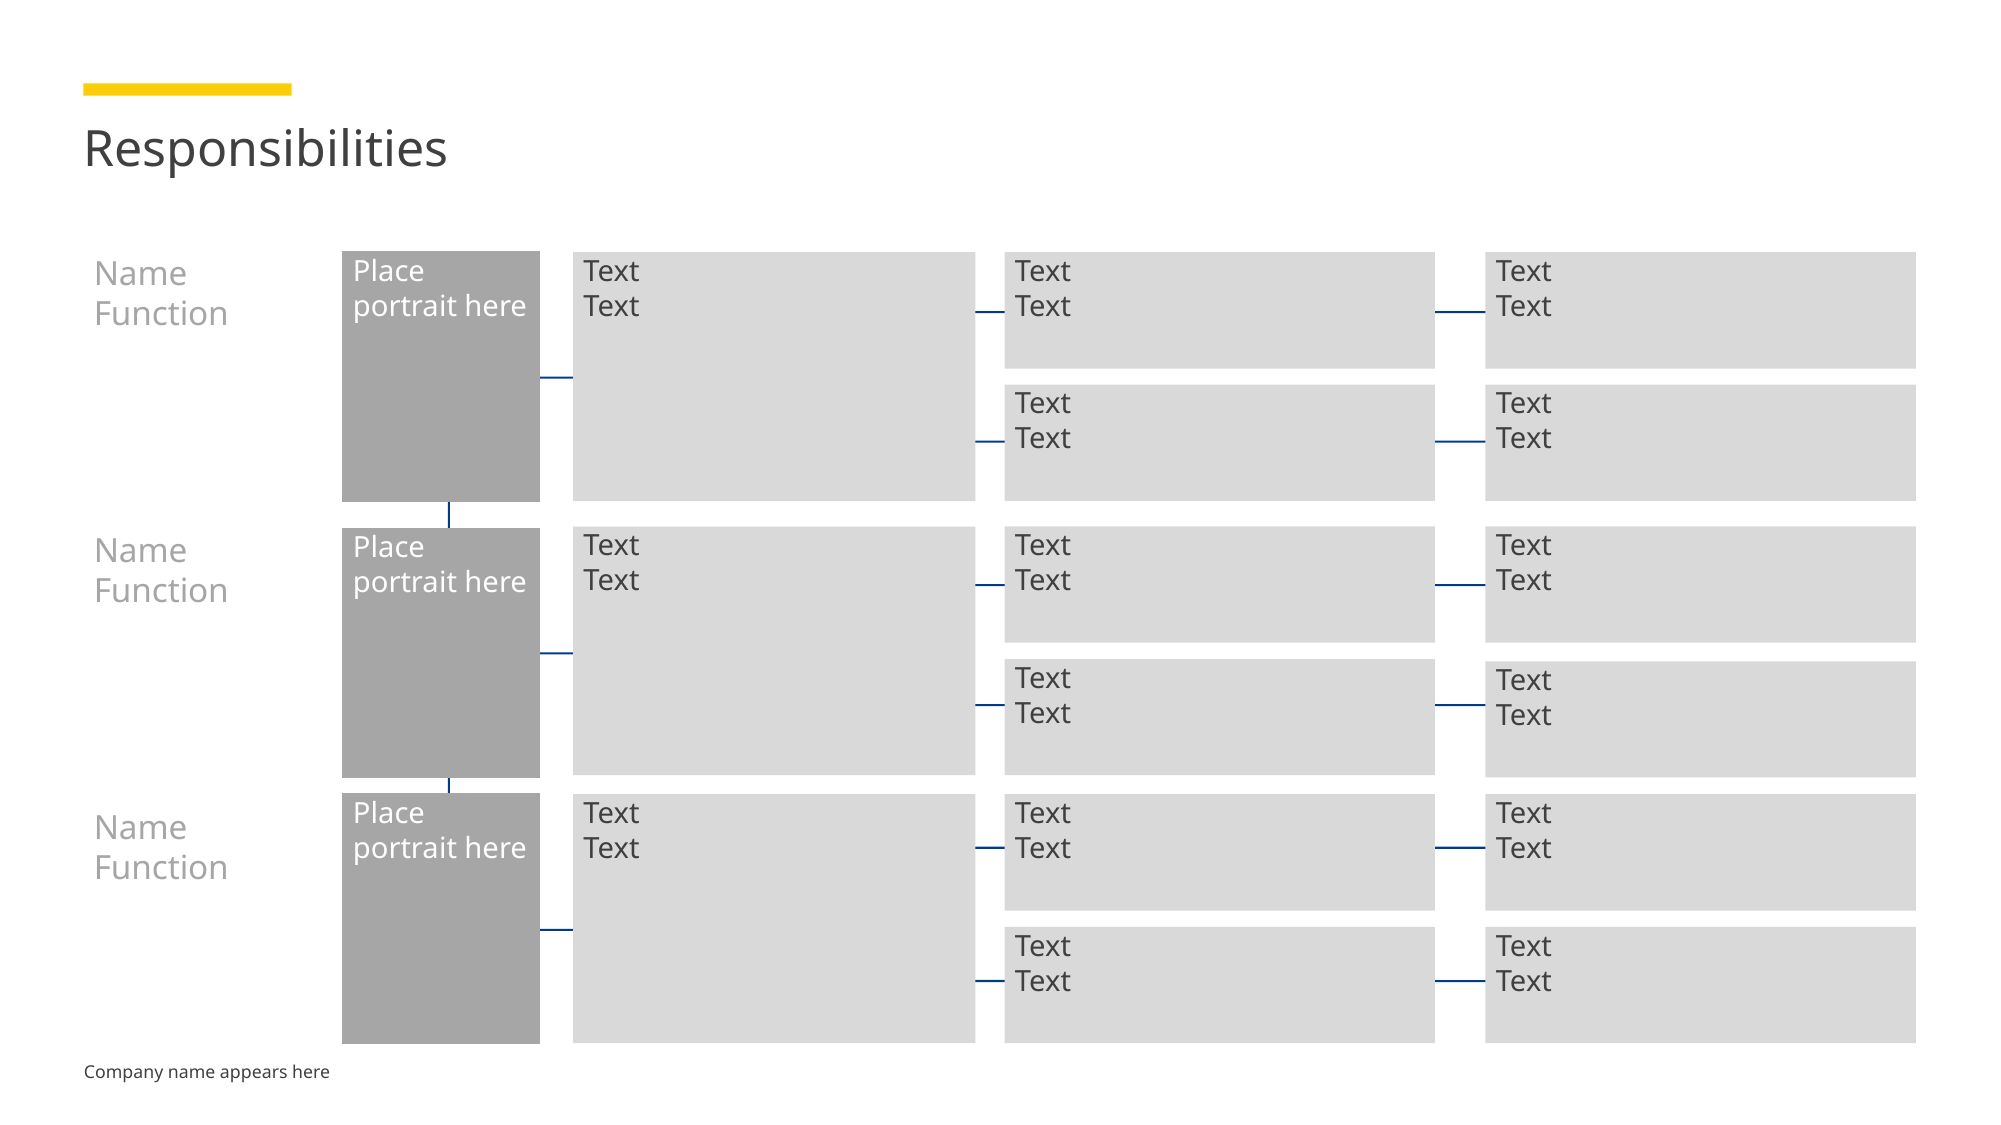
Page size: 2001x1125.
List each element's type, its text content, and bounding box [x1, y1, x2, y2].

title Responsibilities [83, 116, 1917, 241]
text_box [83, 251, 1917, 1044]
